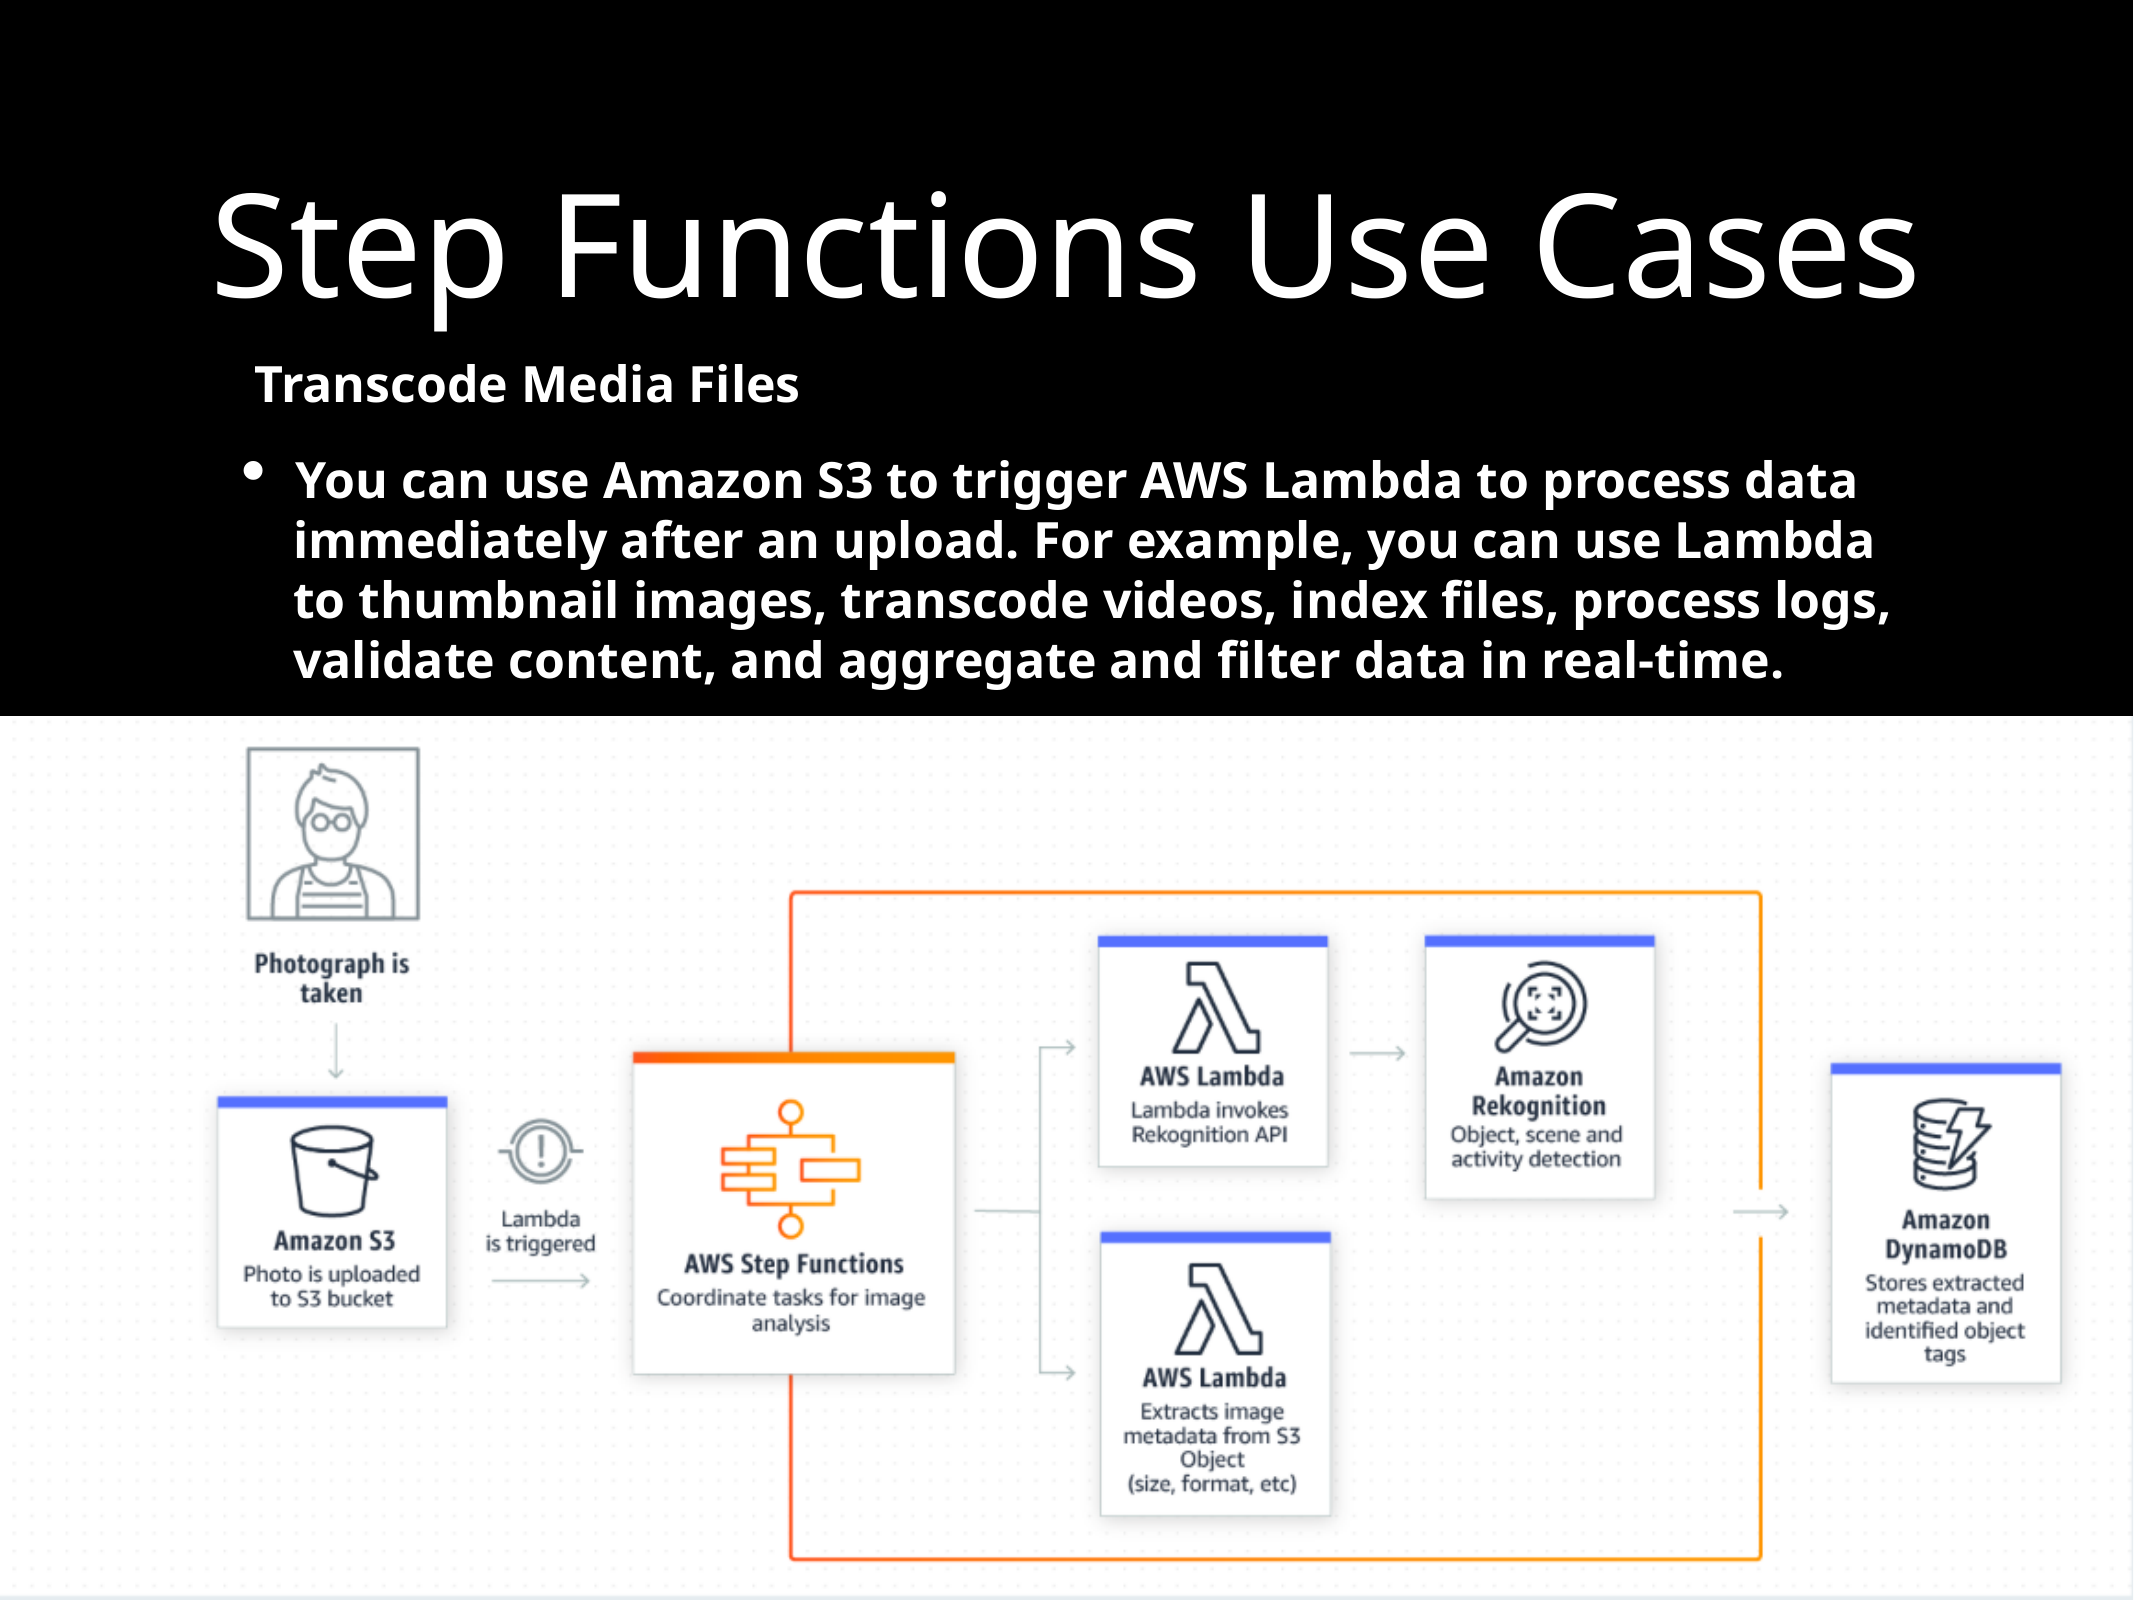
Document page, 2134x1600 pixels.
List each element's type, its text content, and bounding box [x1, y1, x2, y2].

title Step Functions Use Cases [66, 0, 2067, 336]
text_box You can use Amazon S3 to trigger AWS Lambda to process data immediately after an upload. For example, you can use Lambda to thumbnail images, transcode videos, index files, process logs, validate content, and aggregate and filter data in real-time. [232, 440, 1901, 697]
text_box Transcode Media Files [246, 344, 810, 422]
picture [0, 716, 2134, 1600]
